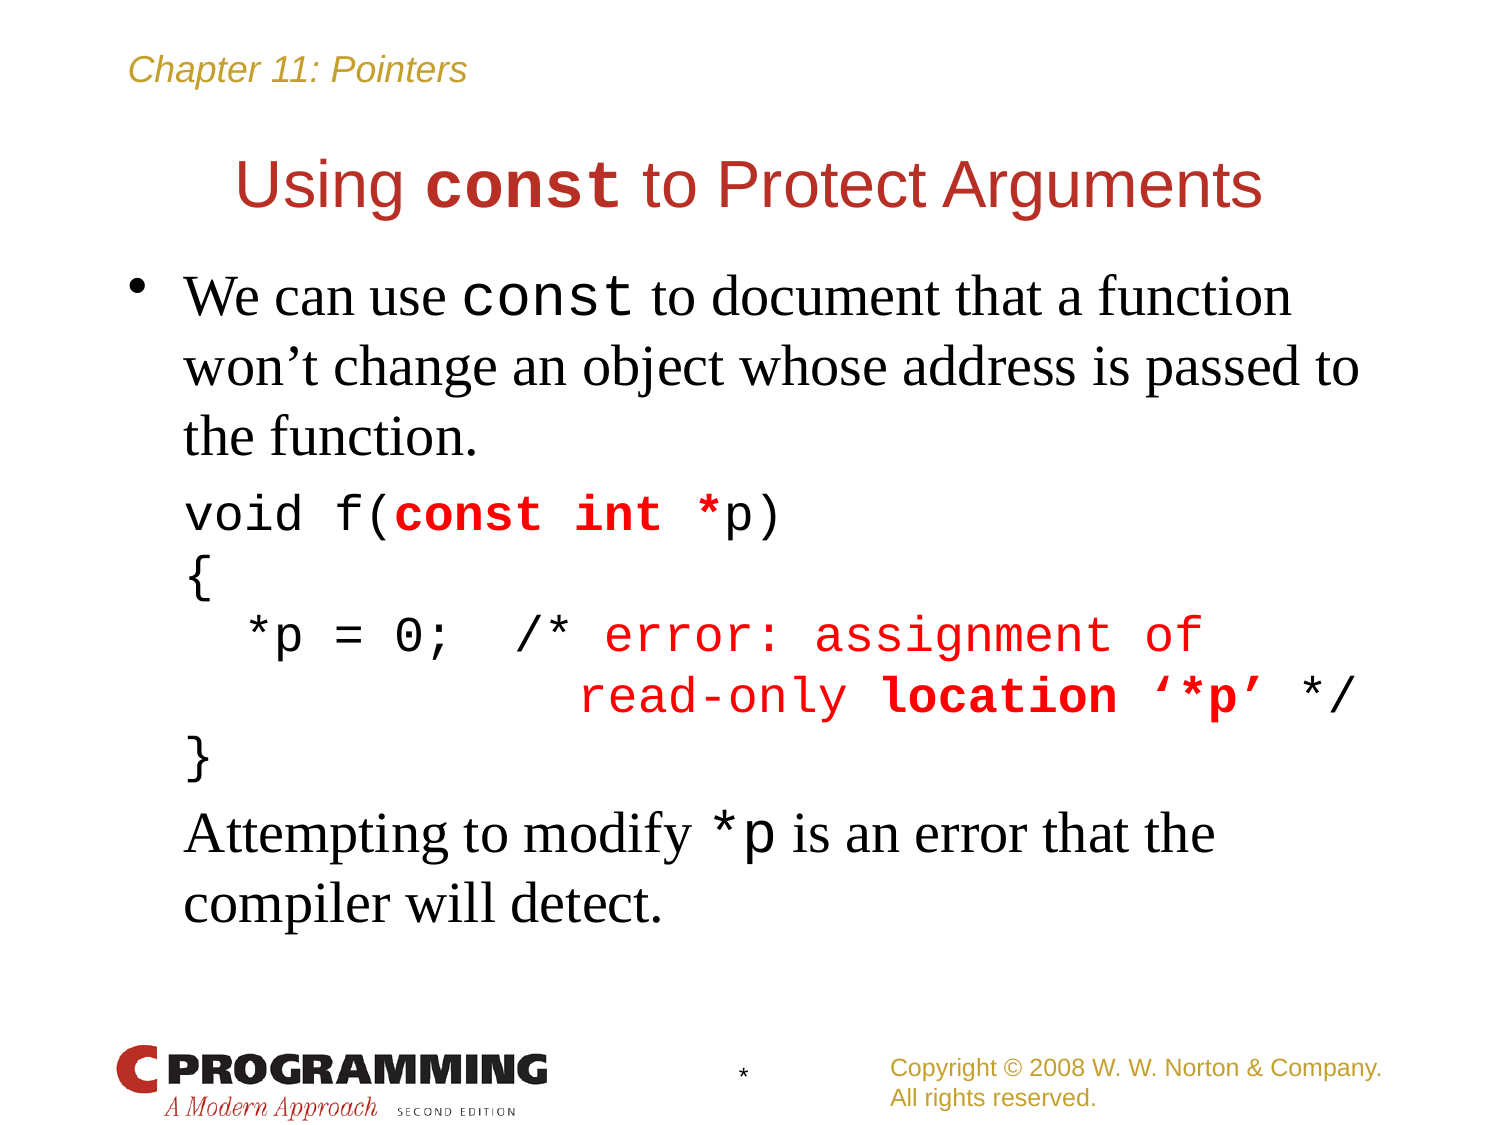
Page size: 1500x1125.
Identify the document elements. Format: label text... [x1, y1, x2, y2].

text_box * [687, 1050, 800, 1100]
picture [112, 1041, 550, 1123]
title Using const to Protect Arguments [112, 125, 1388, 238]
list We can use const to document that a function won’t change an object whose address is passed to the function. void f(const int *p) { *p = 0; /* error: assignment of read-only location ‘*p’ */ } Attempting to modify *p is an error that the compiler will detect. [112, 249, 1388, 1038]
text_box Copyright © 2008 W. W. Norton & Company. All rights reserved. [874, 1043, 1388, 1119]
